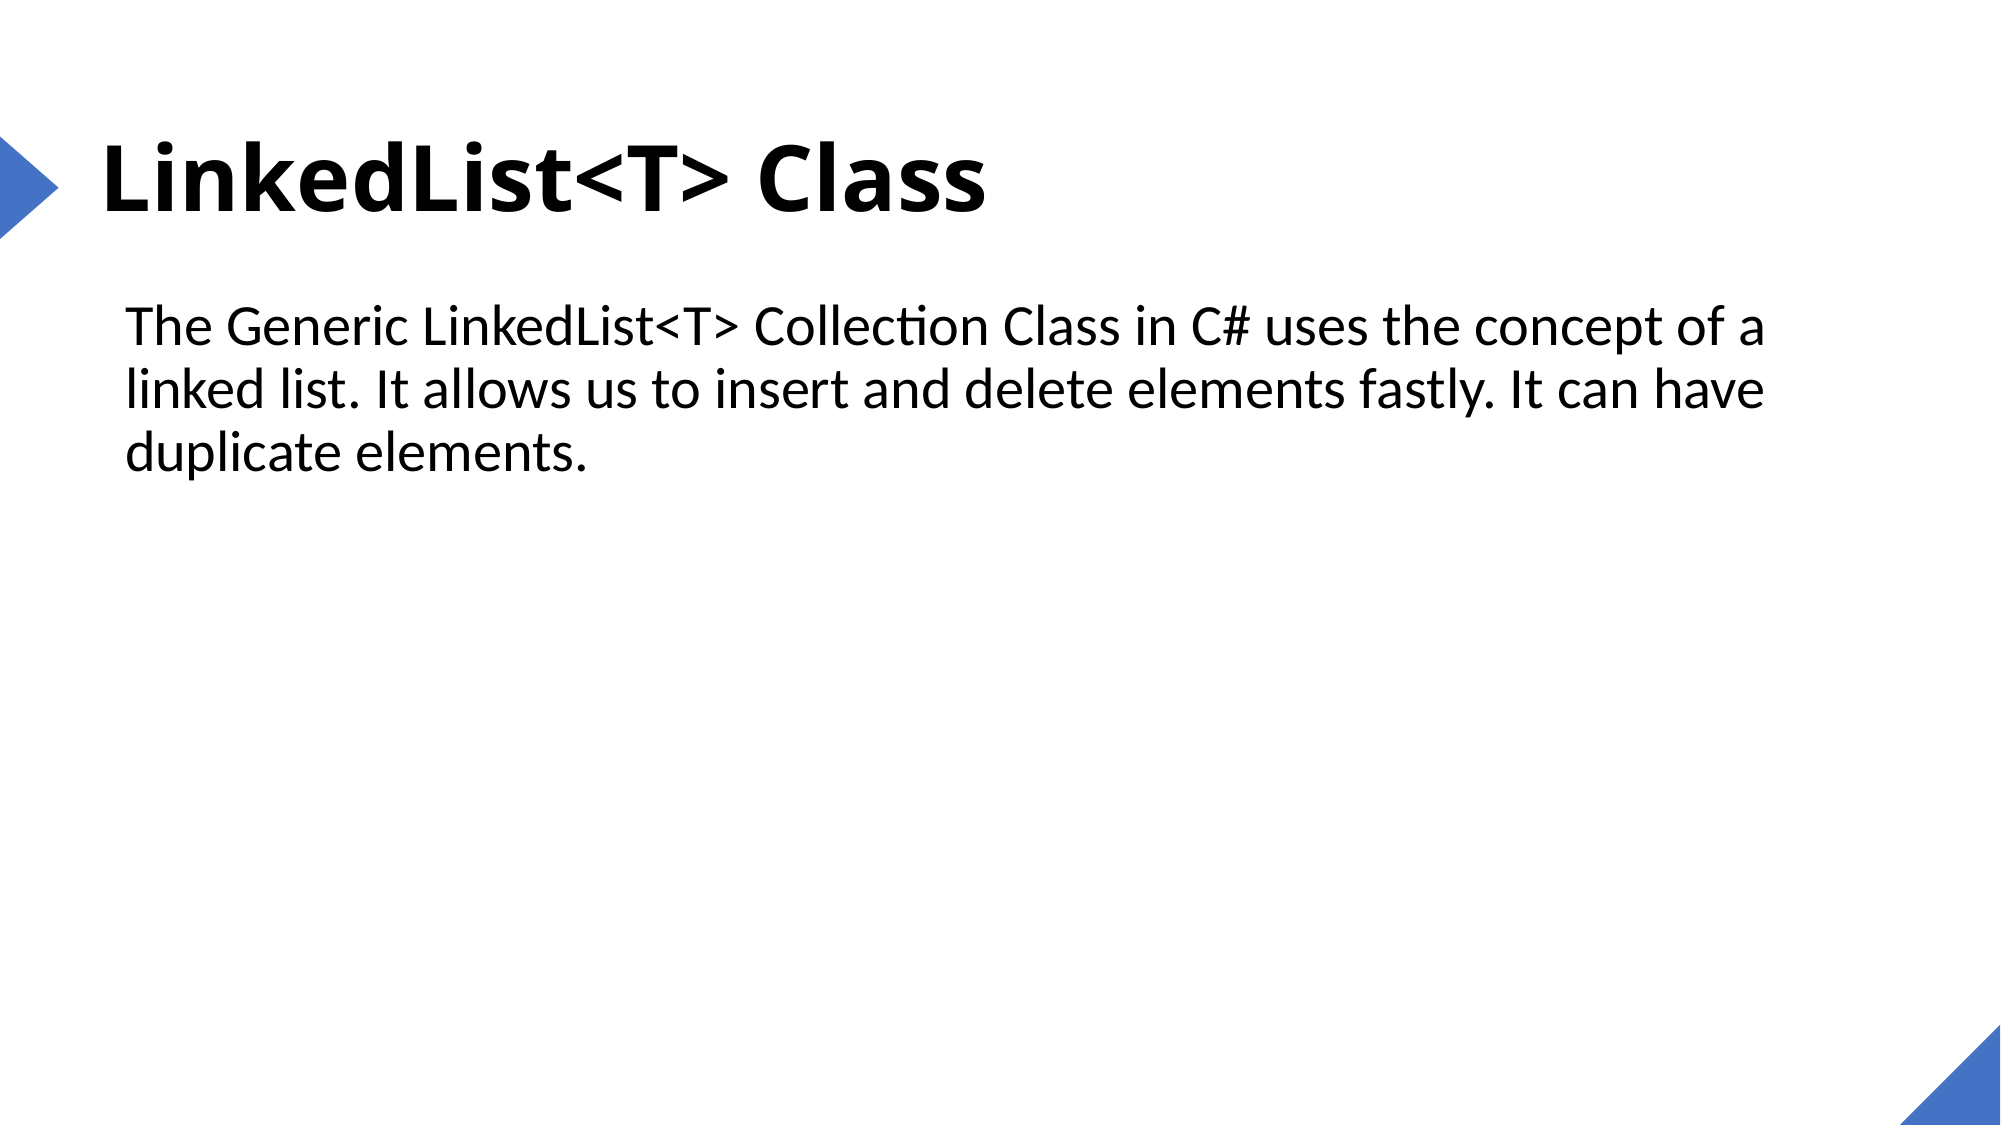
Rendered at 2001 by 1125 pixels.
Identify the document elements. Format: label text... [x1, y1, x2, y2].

title LinkedList<T> Class [99, 132, 1642, 284]
list The Generic LinkedList<T> Collection Class in C# uses the concept of a linked list. It allows us to insert and delete elements fastly. It can have duplicate elements. [99, 295, 1908, 1015]
